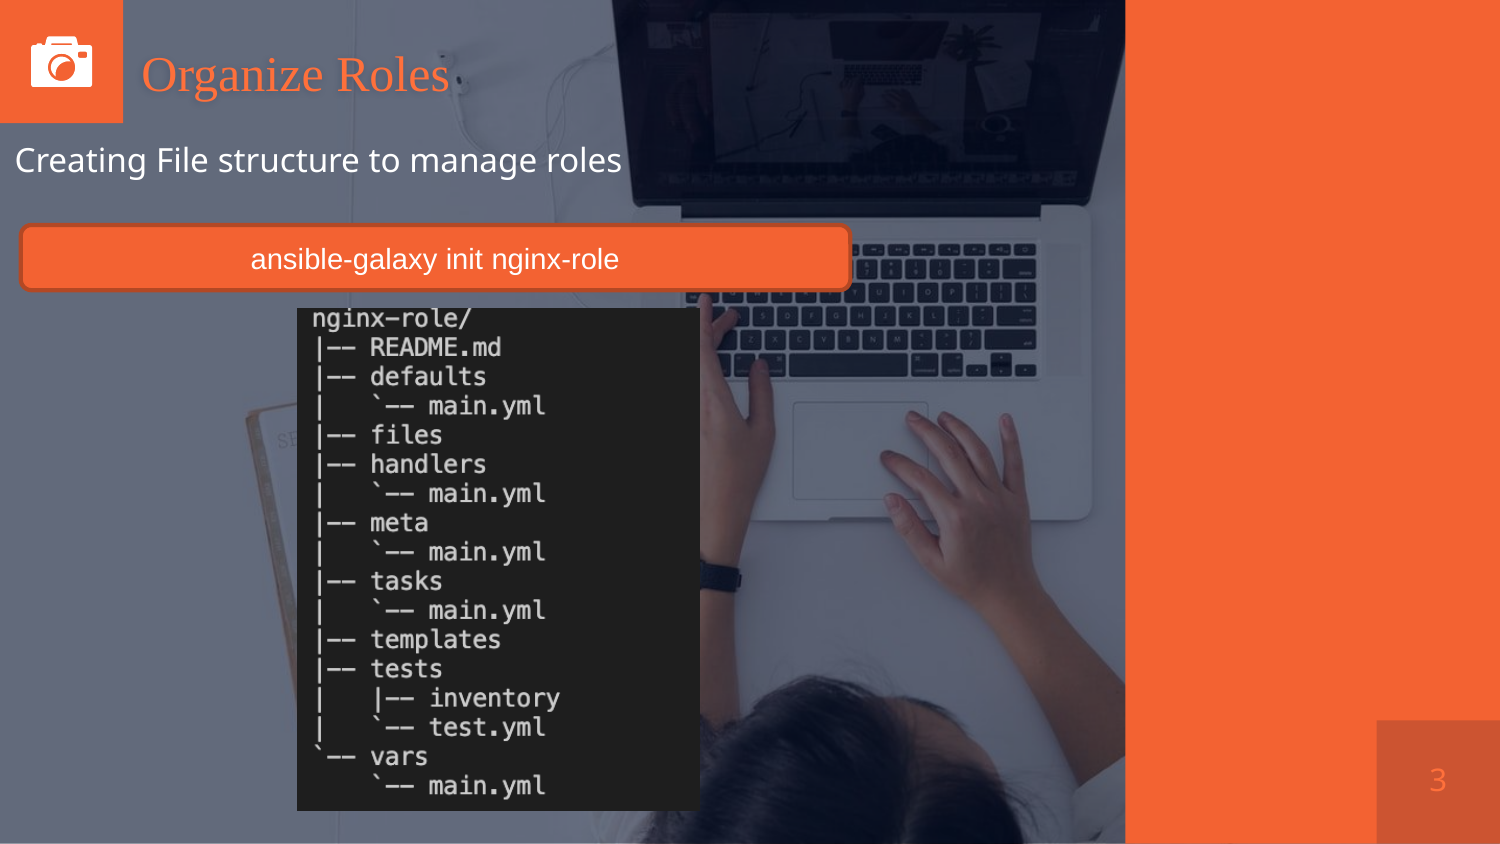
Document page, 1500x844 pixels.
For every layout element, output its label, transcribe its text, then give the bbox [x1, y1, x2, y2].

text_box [30, 35, 93, 88]
slide_number 3 [1376, 720, 1500, 844]
list Creating File structure to manage roles [0, 138, 1117, 829]
picture [297, 307, 700, 811]
title Organize Roles [141, 20, 1086, 103]
text_box ansible-galaxy init nginx-role [18, 222, 853, 293]
